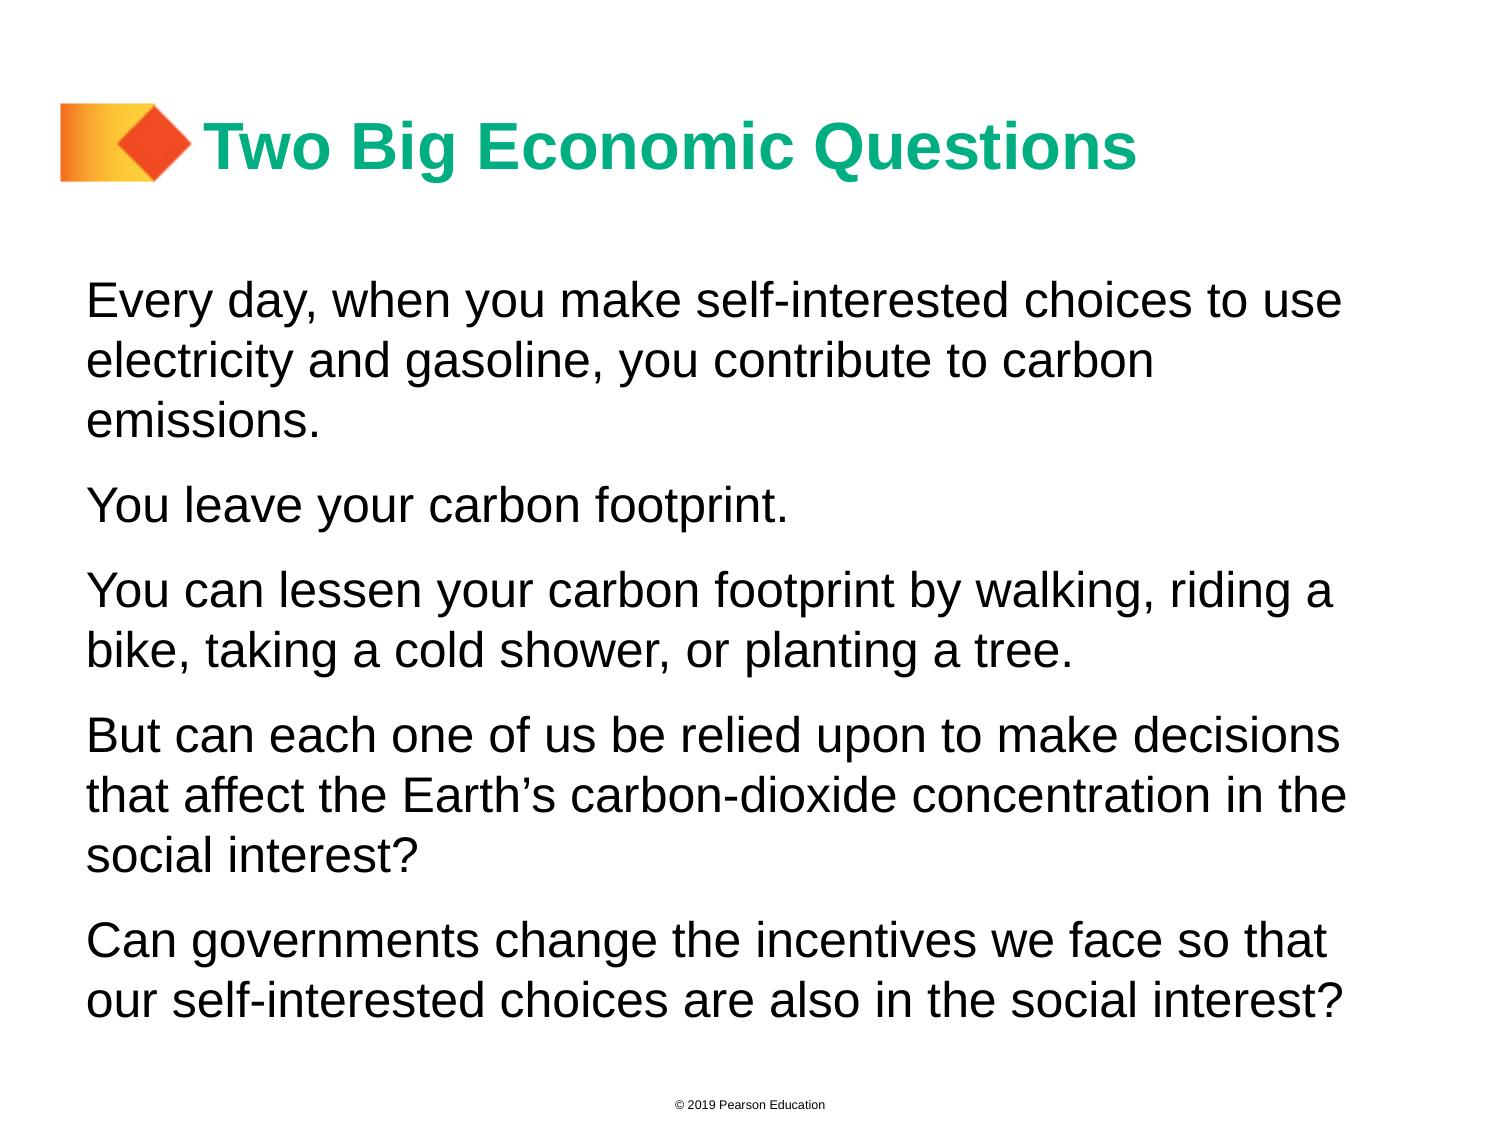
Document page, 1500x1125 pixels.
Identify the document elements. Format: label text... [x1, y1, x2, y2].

picture [59, 102, 188, 184]
list Every day, when you make self-interested choices to use electricity and gasoline, you contribute to carbon emissions. You leave your carbon footprint. You can lessen your carbon footprint by walking, riding a bike, taking a cold shower, or planting a tree. But can each one of us be relied upon to make decisions that affect the Earth’s carbon-dioxide concentration in the social interest? Can governments change the incentives we face so that our self-interested choices are also in the social interest? [59, 259, 1410, 1003]
title Two Big Economic Questions [188, 50, 1364, 236]
